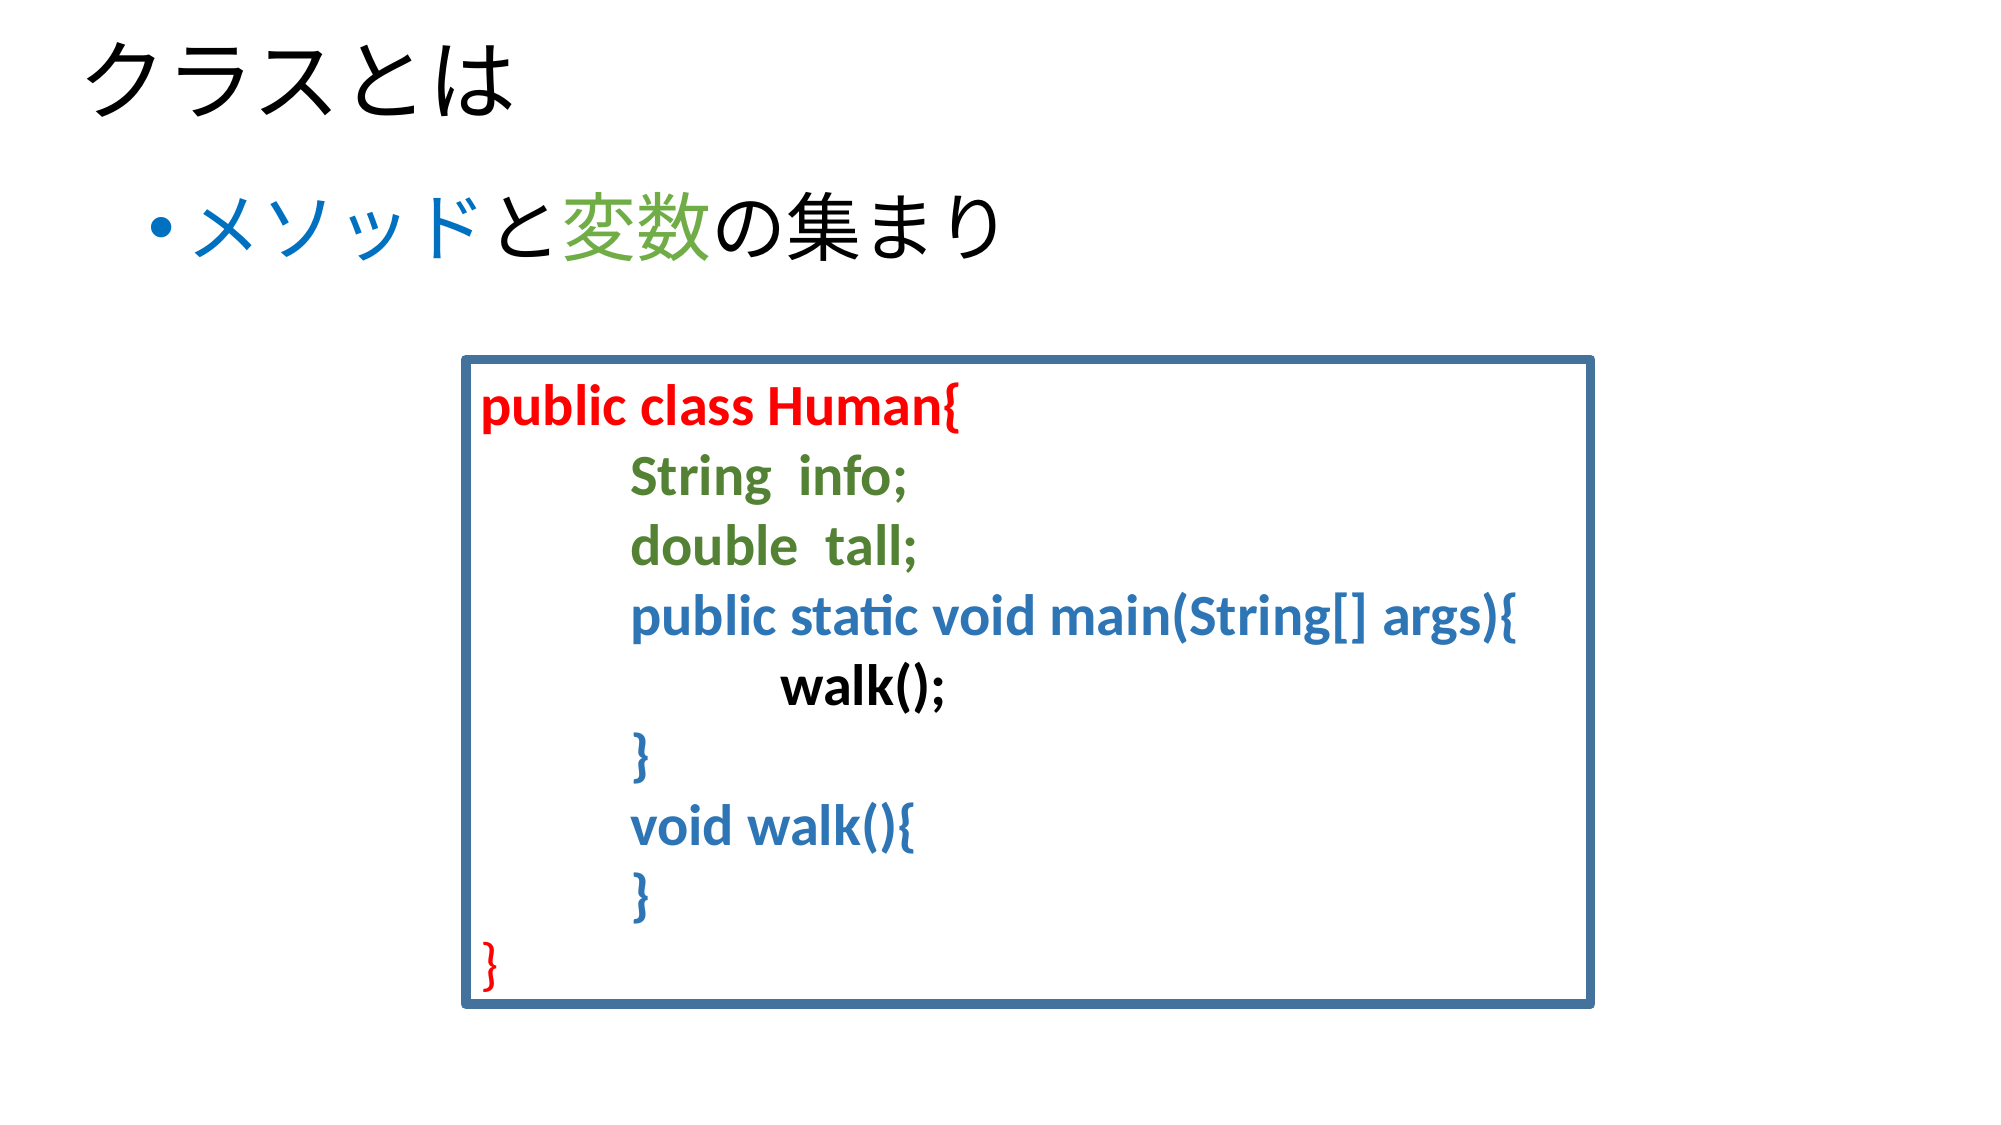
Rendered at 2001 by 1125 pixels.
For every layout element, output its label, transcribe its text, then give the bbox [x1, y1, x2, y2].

list メソッドと変数の集まり [133, 183, 1859, 317]
title クラスとは [63, 29, 1789, 140]
text_box public class Human{ String info; double tall; public static void main(String[] args){ walk(); } void walk(){ } } [465, 359, 1591, 1005]
